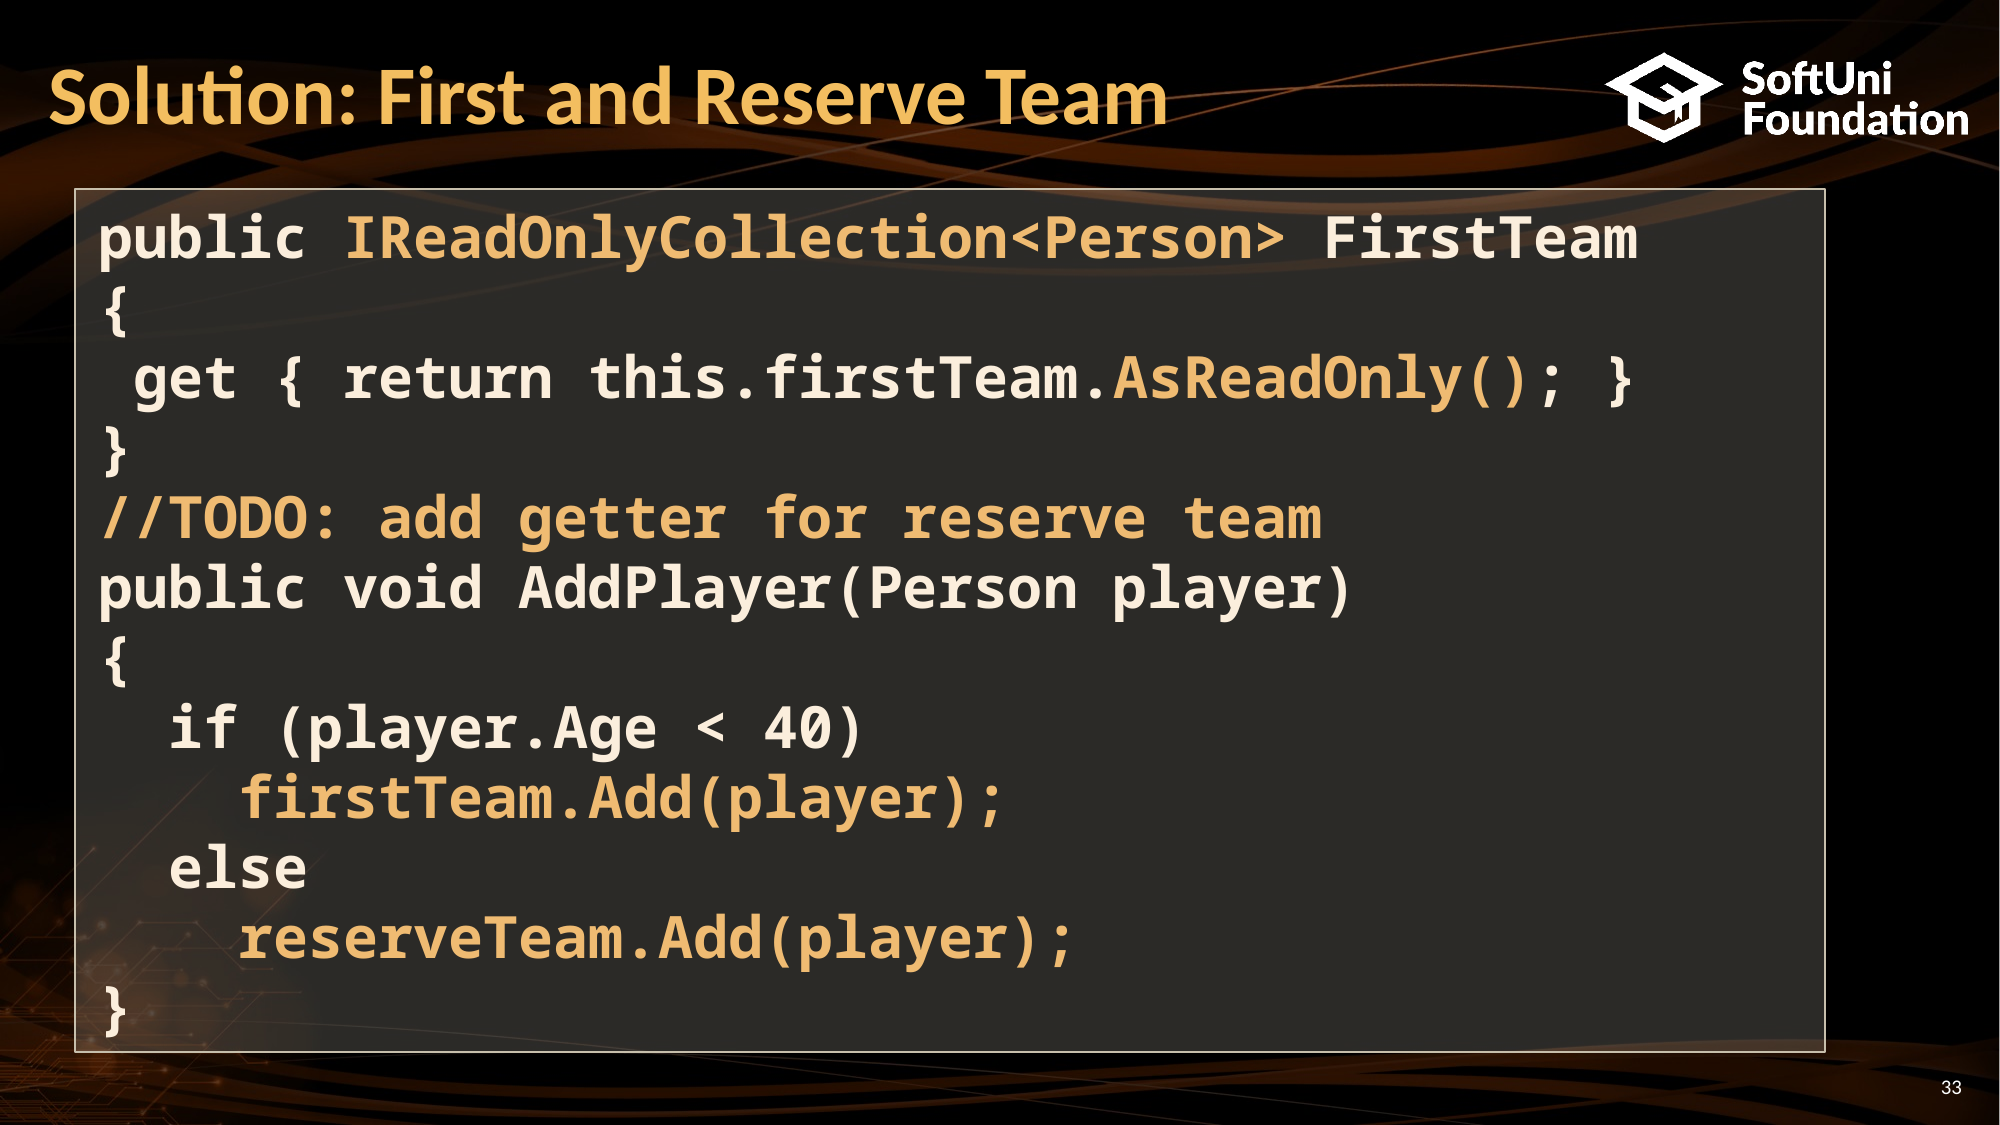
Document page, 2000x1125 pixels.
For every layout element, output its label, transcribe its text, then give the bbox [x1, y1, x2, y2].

picture [0, 0, 2000, 1125]
text_box public IReadOnlyCollection<Person> FirstTeam { get { return this.firstTeam.AsReadOnly(); } } //TODO: add getter for reserve team public void AddPlayer(Person player) { if (player.Age < 40) firstTeam.Add(player); else reserveTeam.Add(player); } [74, 188, 1825, 1053]
title Solution: First and Reserve Team [30, 6, 1602, 189]
slide_number 33 [1897, 1070, 1968, 1103]
